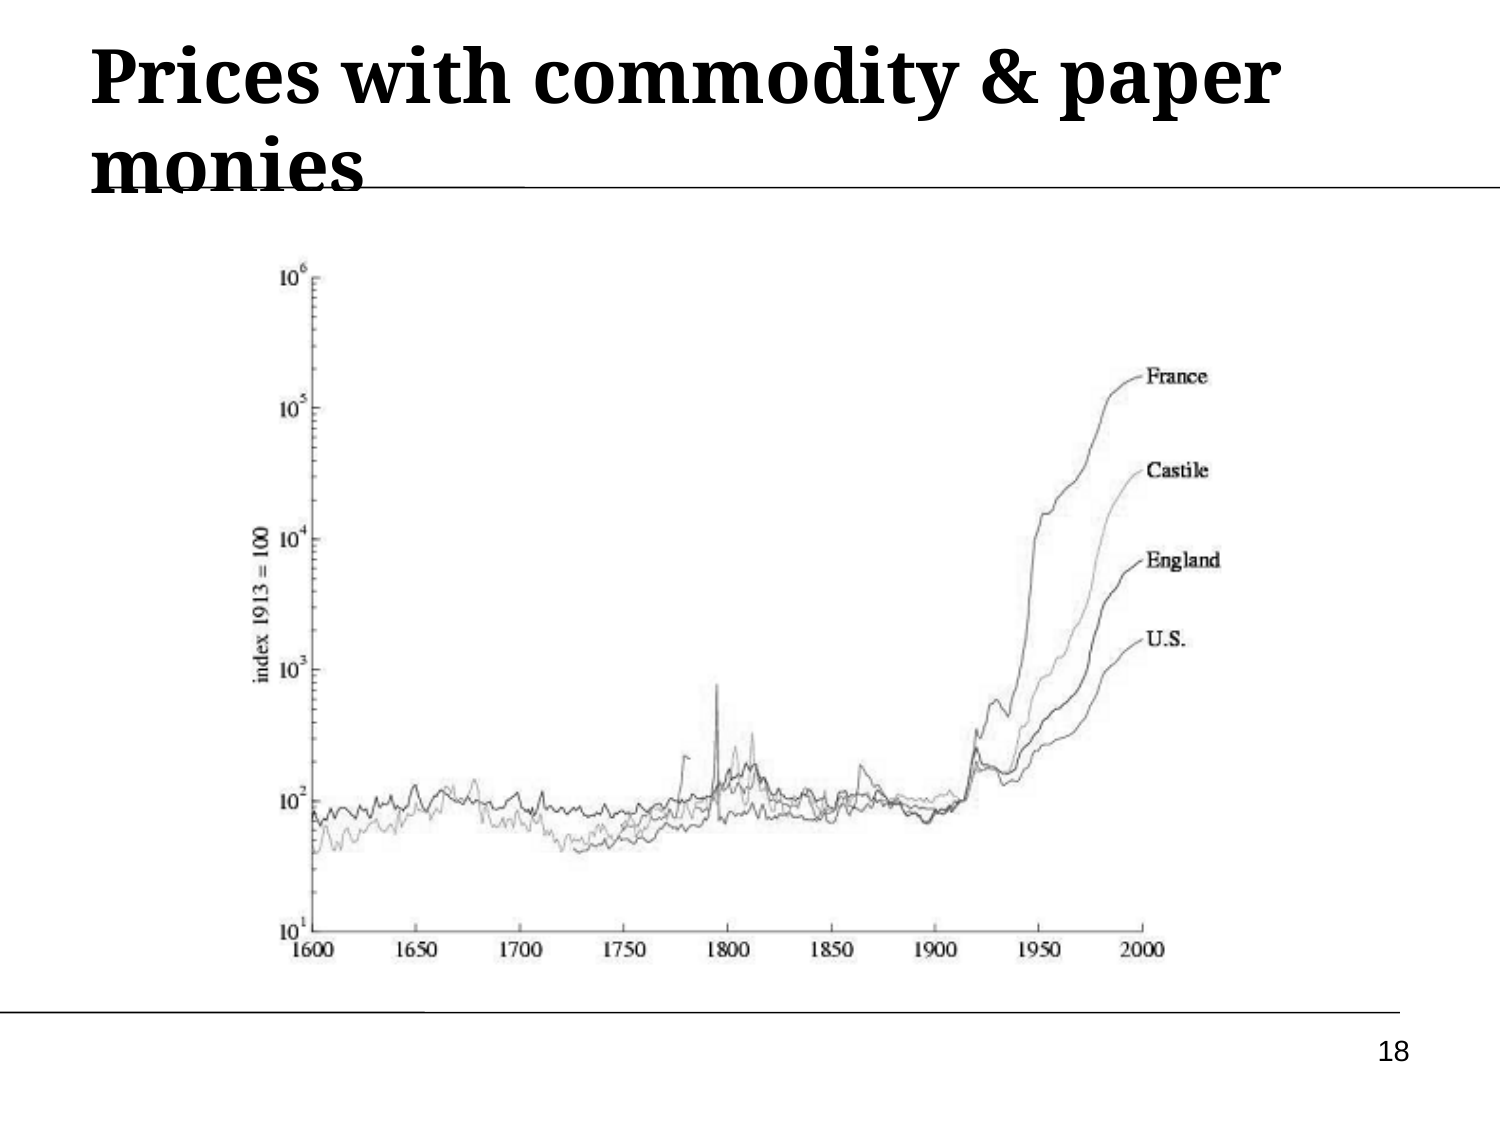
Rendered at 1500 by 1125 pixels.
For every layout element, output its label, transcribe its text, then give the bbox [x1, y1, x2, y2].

picture [183, 191, 1309, 999]
title Prices with commodity & paper monies [75, 50, 1475, 188]
slide_number 18 [1074, 1024, 1426, 1103]
